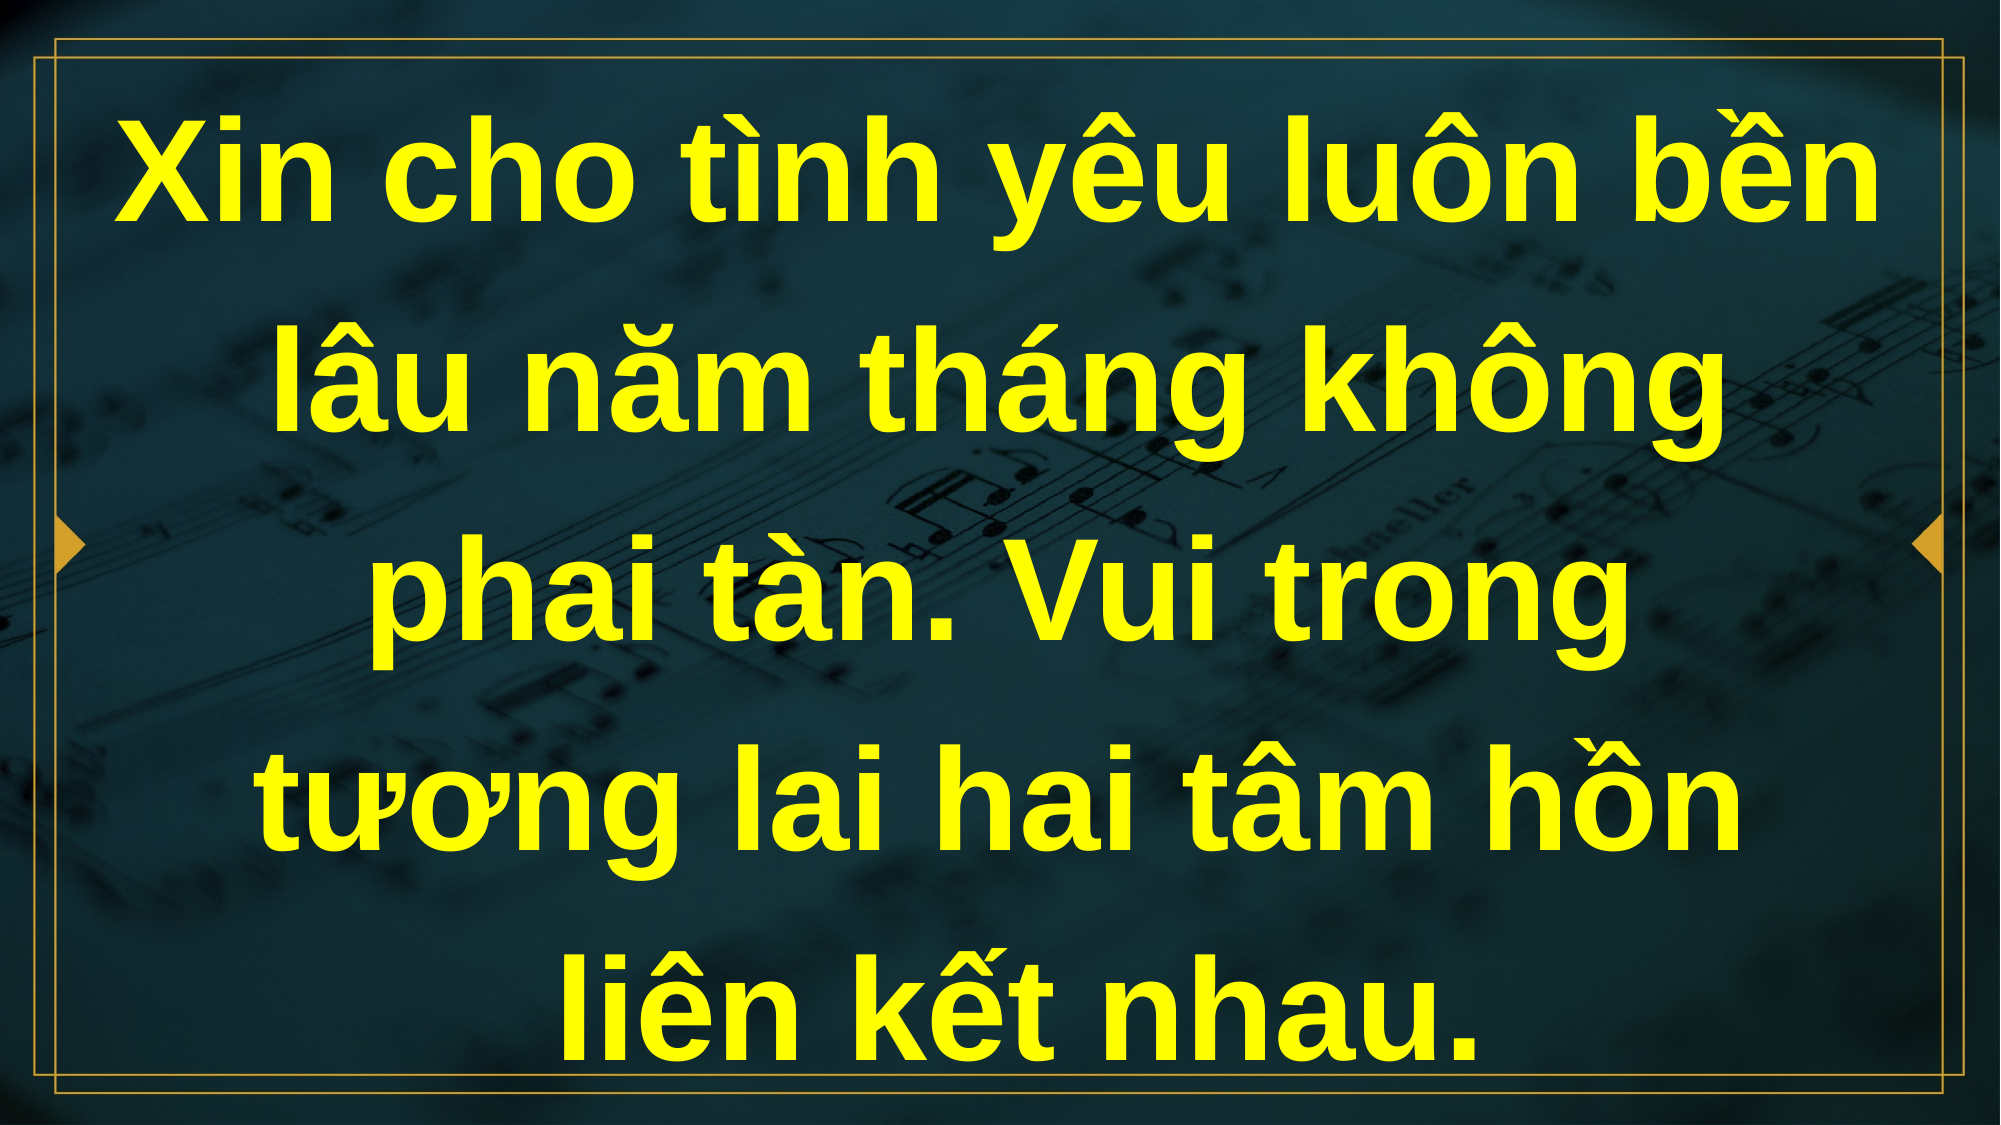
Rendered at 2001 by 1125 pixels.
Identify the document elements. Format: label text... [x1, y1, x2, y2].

picture [0, 0, 2000, 1125]
title Xin cho tình yêu luôn bền lâu năm tháng không phai tàn. Vui trong tương lai hai tâm hồn liên kết nhau. [55, 53, 1945, 1077]
